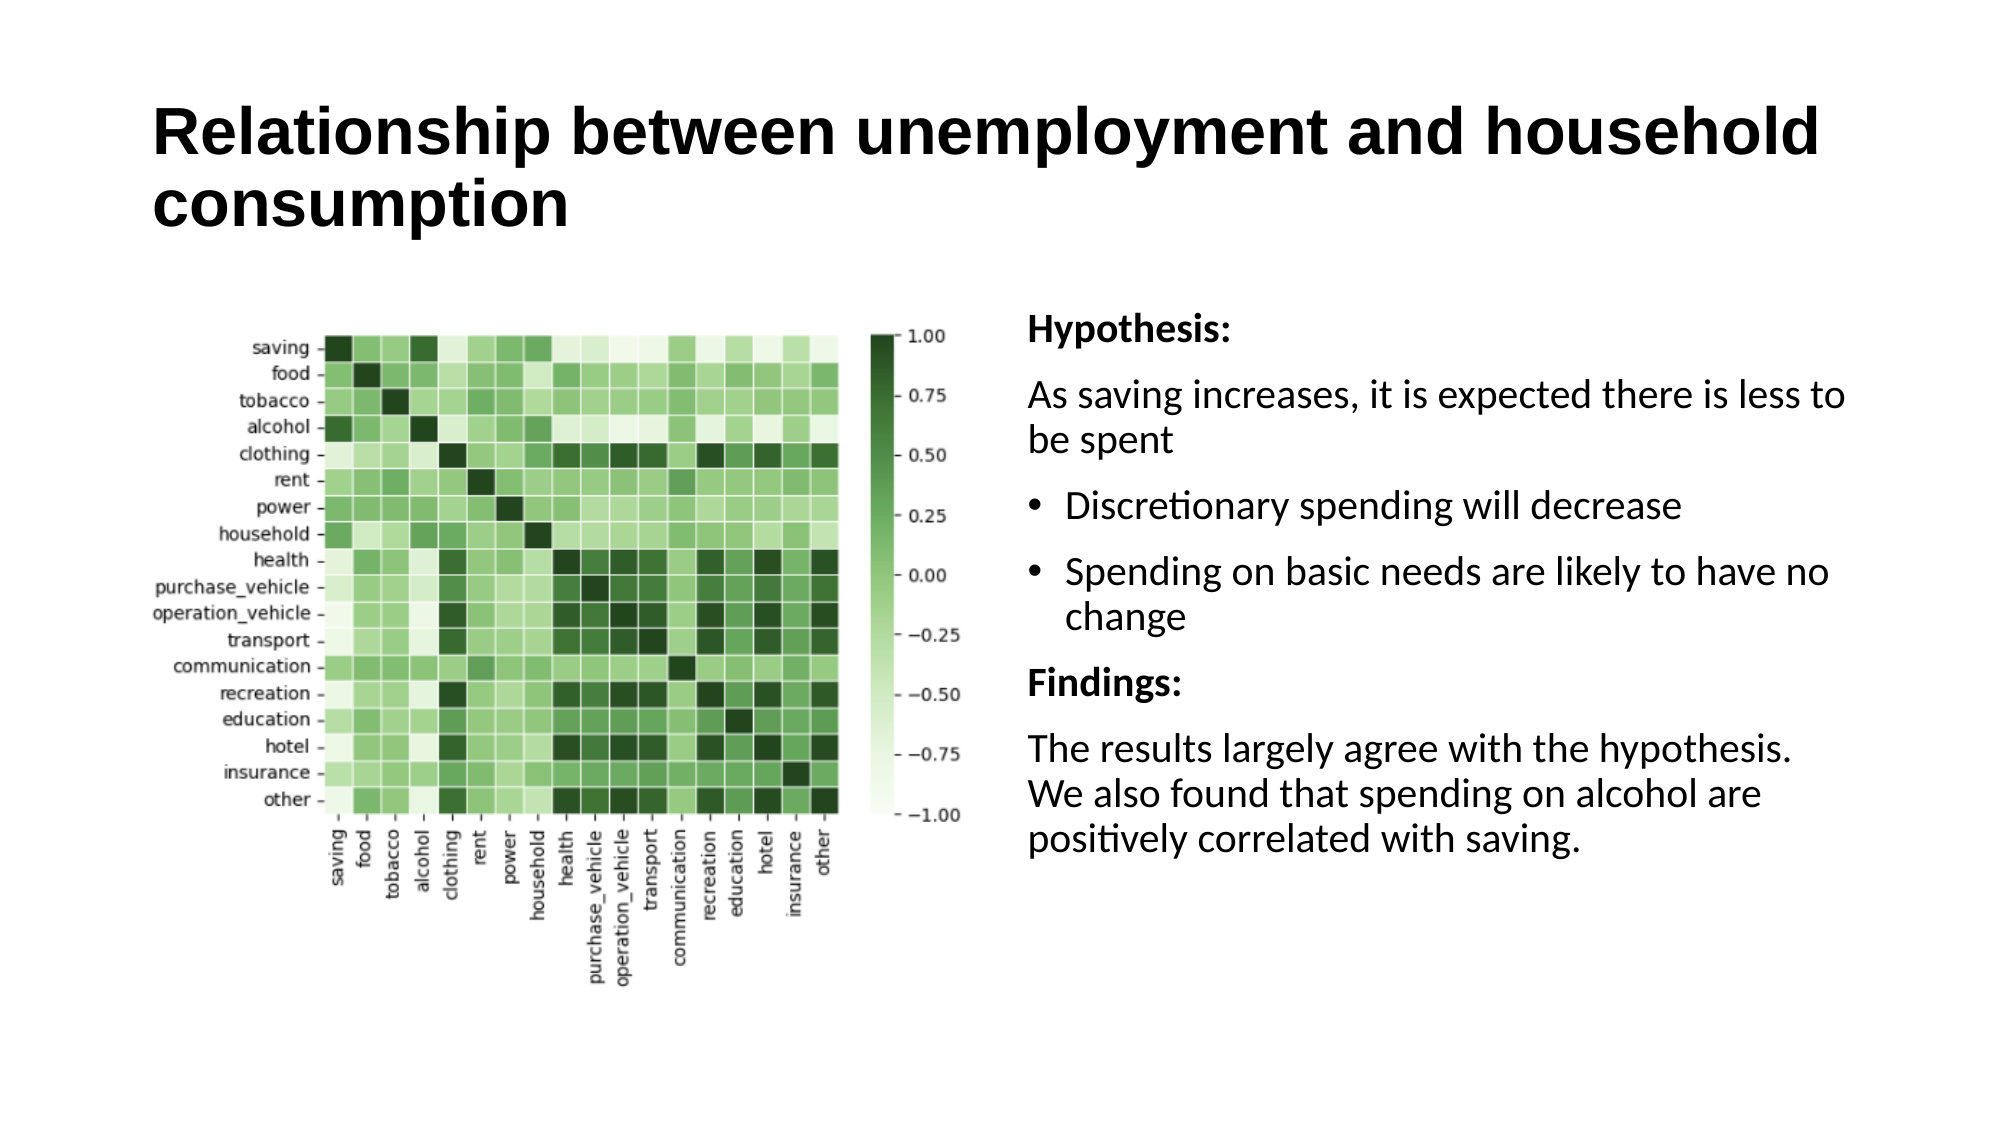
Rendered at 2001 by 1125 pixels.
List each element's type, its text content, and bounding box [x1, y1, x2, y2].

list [137, 324, 966, 989]
list Hypothesis: As saving increases, it is expected there is less to be spent Discretionary spending will decrease Spending on basic needs are likely to have no change Findings: The results largely agree with the hypothesis. We also found that spending on alcohol are positively correlated with saving. [1012, 299, 1863, 1014]
title Relationship between unemployment and household consumption [137, 59, 1863, 278]
